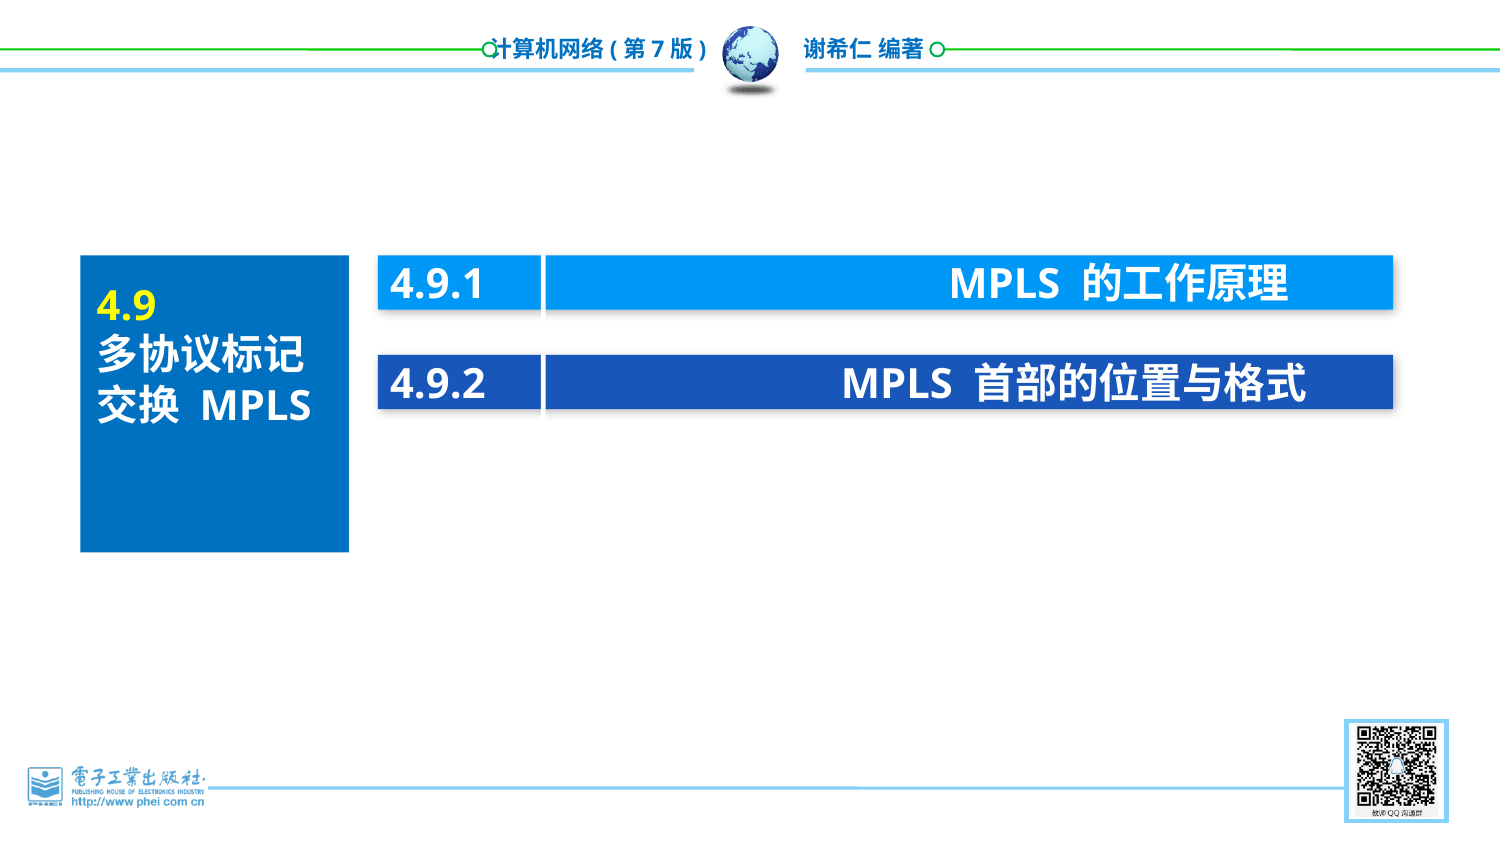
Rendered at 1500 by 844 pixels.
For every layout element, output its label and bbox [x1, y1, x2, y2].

text_box [375, 243, 1423, 619]
text_box [80, 255, 349, 553]
picture [1355, 724, 1438, 817]
picture [720, 24, 780, 100]
picture [23, 764, 208, 809]
